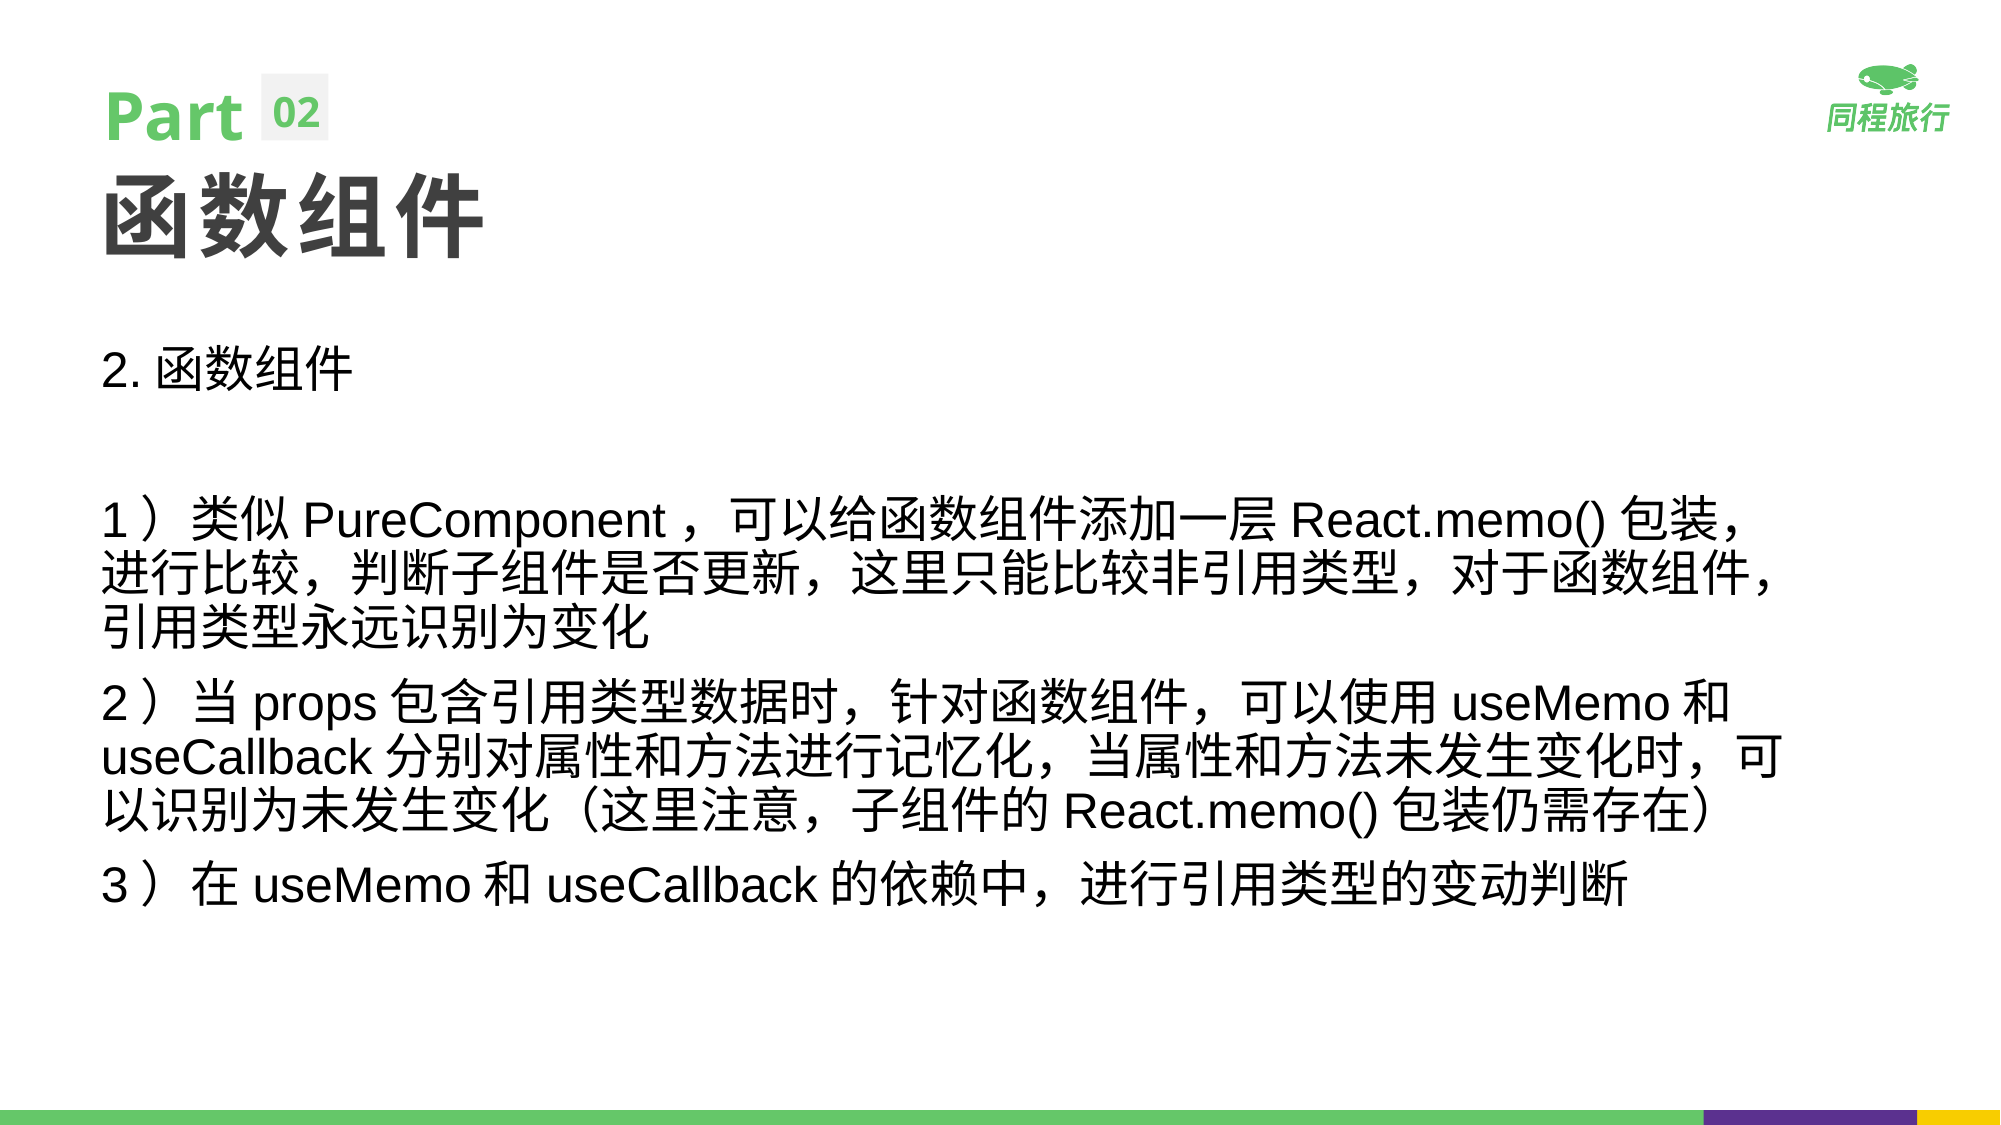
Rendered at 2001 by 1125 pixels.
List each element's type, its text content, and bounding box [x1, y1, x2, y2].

text_box [267, 73, 329, 78]
text_box 函数组件 [86, 151, 1207, 277]
text_box 2.函数组件 1）类似PureComponent，可以给函数组件添加一层React.memo()包装，进行比较，判断子组件是否更新，这里只能比较非引用类型，对于函数组件，引用类型永远识别为变化 2）当props包含引用类型数据时，针对函数组件，可以使用useMemo和useCallback分别对属性和方法进行记忆化，当属性和方法未发生变化时，可以识别为未发生变化（这里注意，子组件的React.memo()包装仍需存在） 3）在useMemo和useCallback的依赖中，进行引用类型的变动判断 [86, 337, 1811, 1019]
text_box Part [81, 65, 267, 161]
text_box 02 [267, 78, 344, 143]
picture [1827, 64, 1950, 132]
